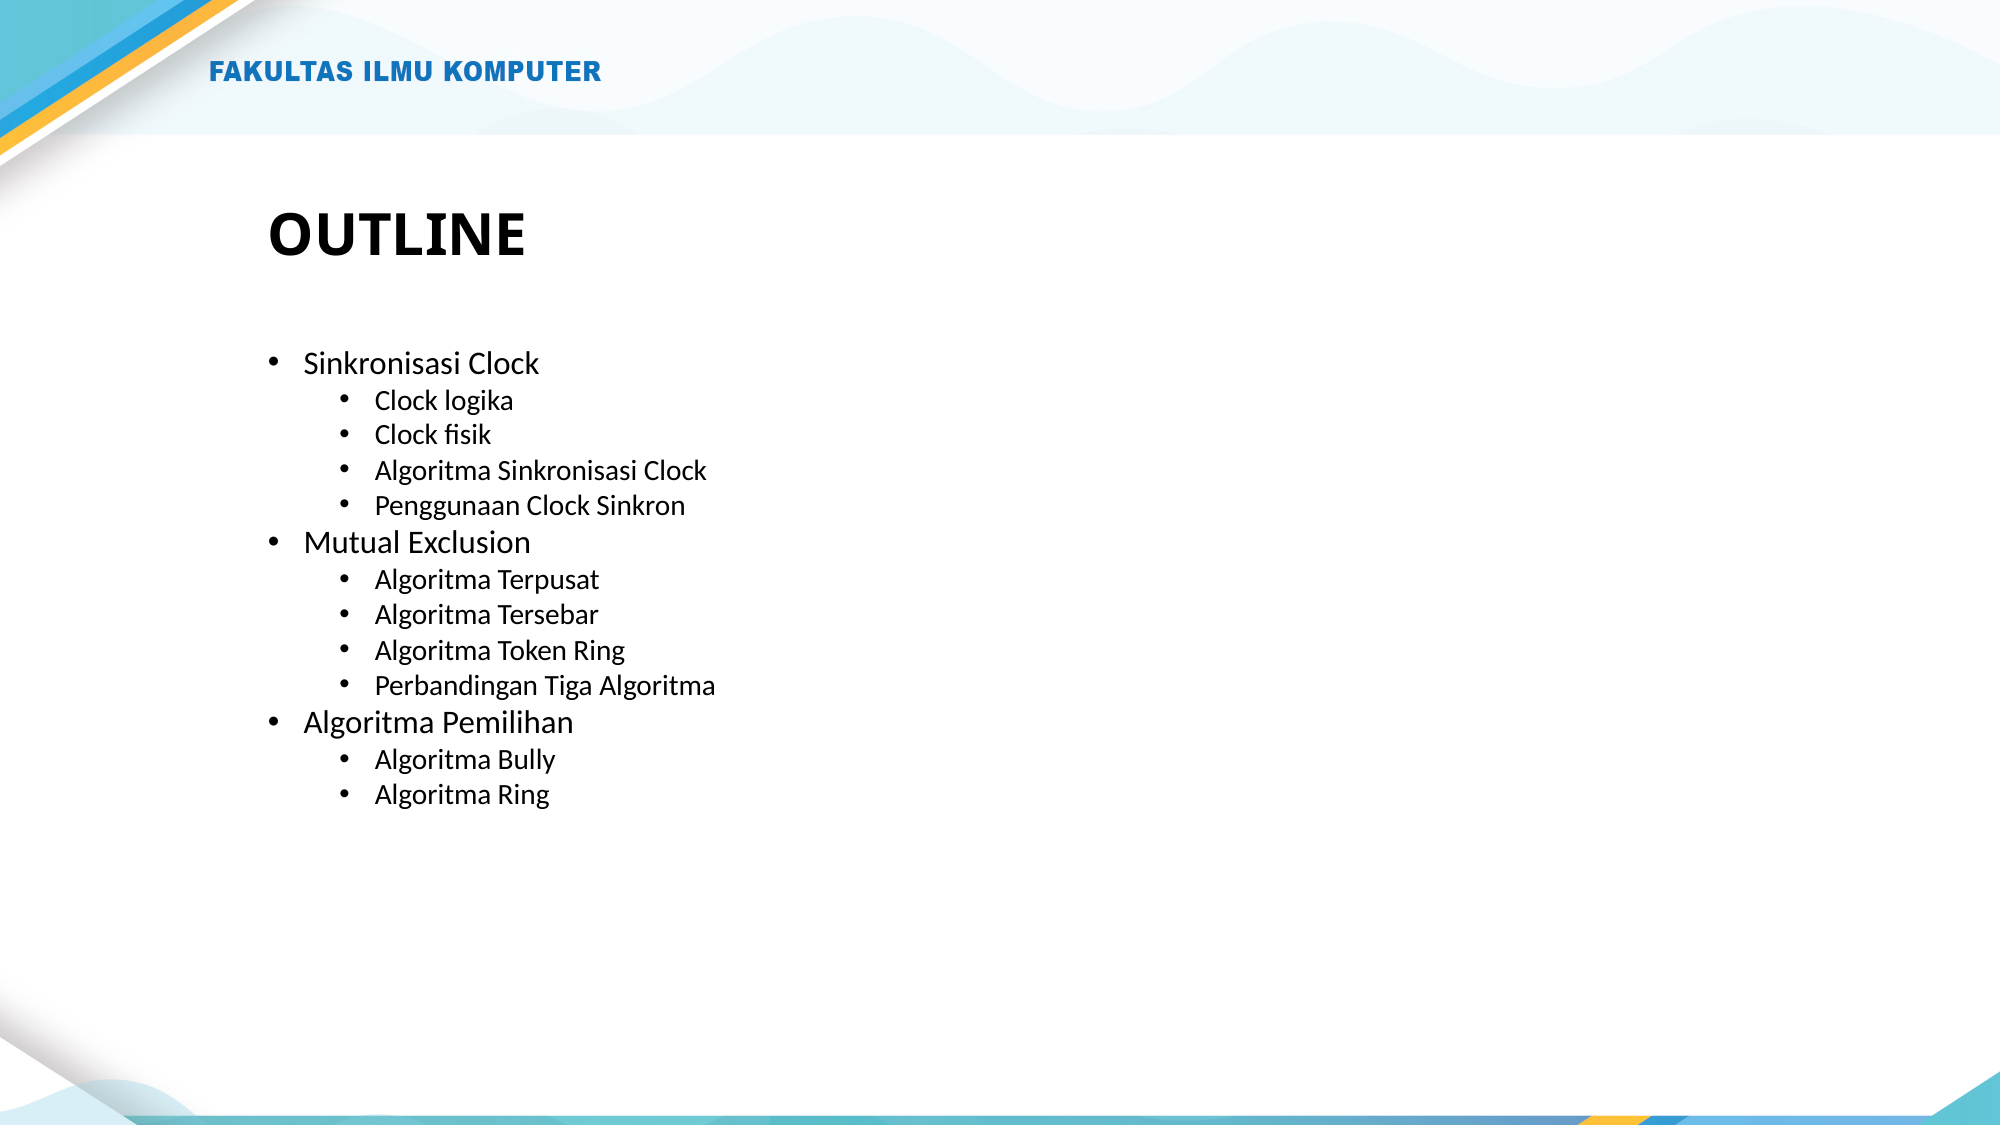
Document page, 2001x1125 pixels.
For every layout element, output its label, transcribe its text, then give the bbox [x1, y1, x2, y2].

title OUTLINE [252, 170, 1852, 303]
picture [0, 0, 2000, 1125]
list Sinkronisasi Clock Clock logika Clock fisik Algoritma Sinkronisasi Clock Penggunaan Clock Sinkron Mutual Exclusion Algoritma Terpusat Algoritma Tersebar Algoritma Token Ring Perbandingan Tiga Algoritma Algoritma Pemilihan Algoritma Bully Algoritma Ring [252, 333, 1852, 822]
